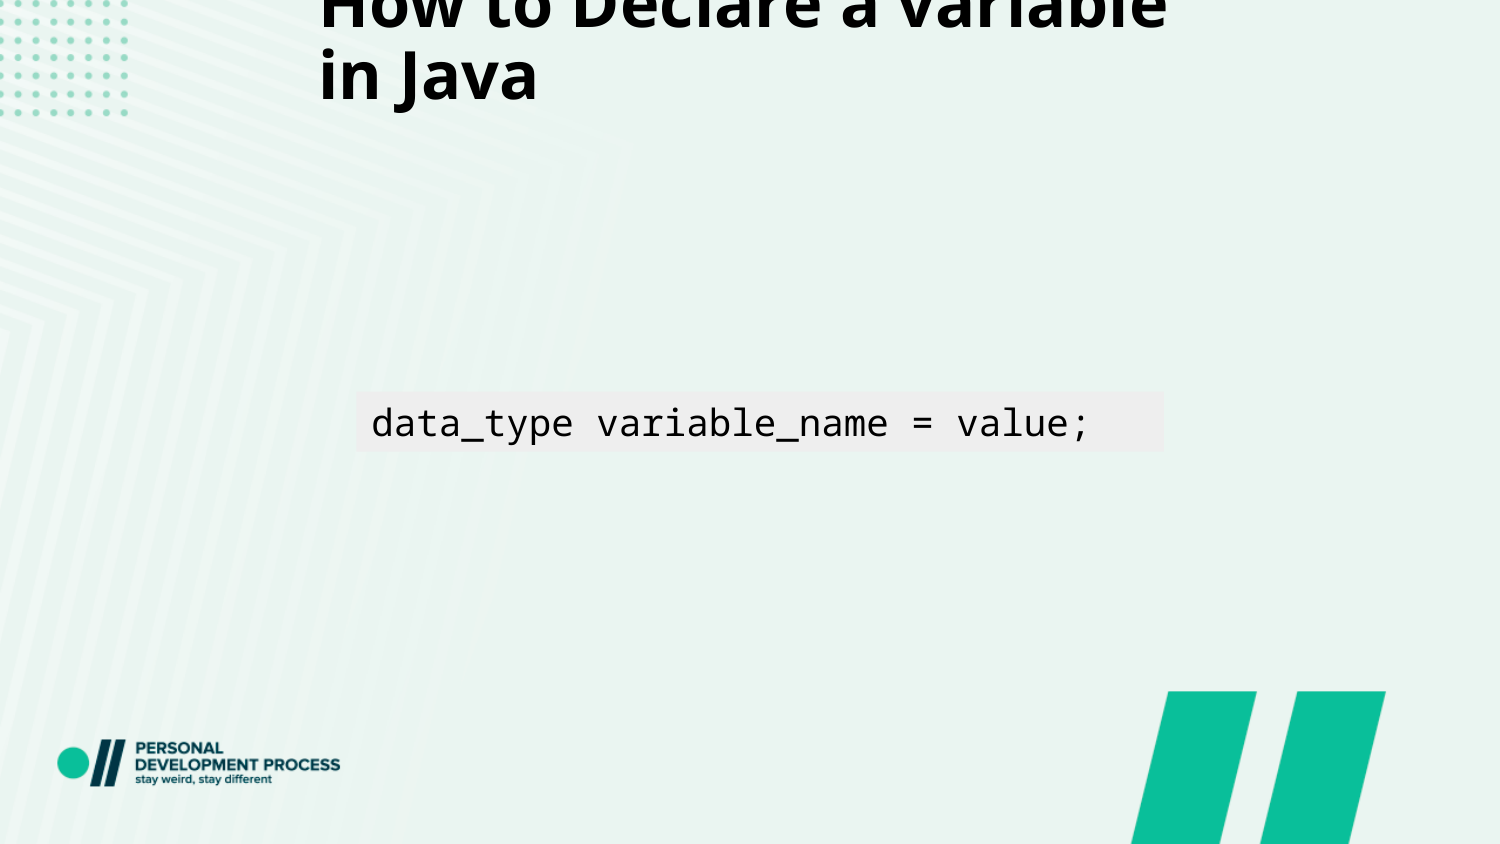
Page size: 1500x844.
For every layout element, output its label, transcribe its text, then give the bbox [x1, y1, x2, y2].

picture [0, 0, 1500, 844]
title How to Declare a variable in Java [303, 31, 1197, 129]
text_box data_type variable_name = value; [356, 391, 1164, 452]
